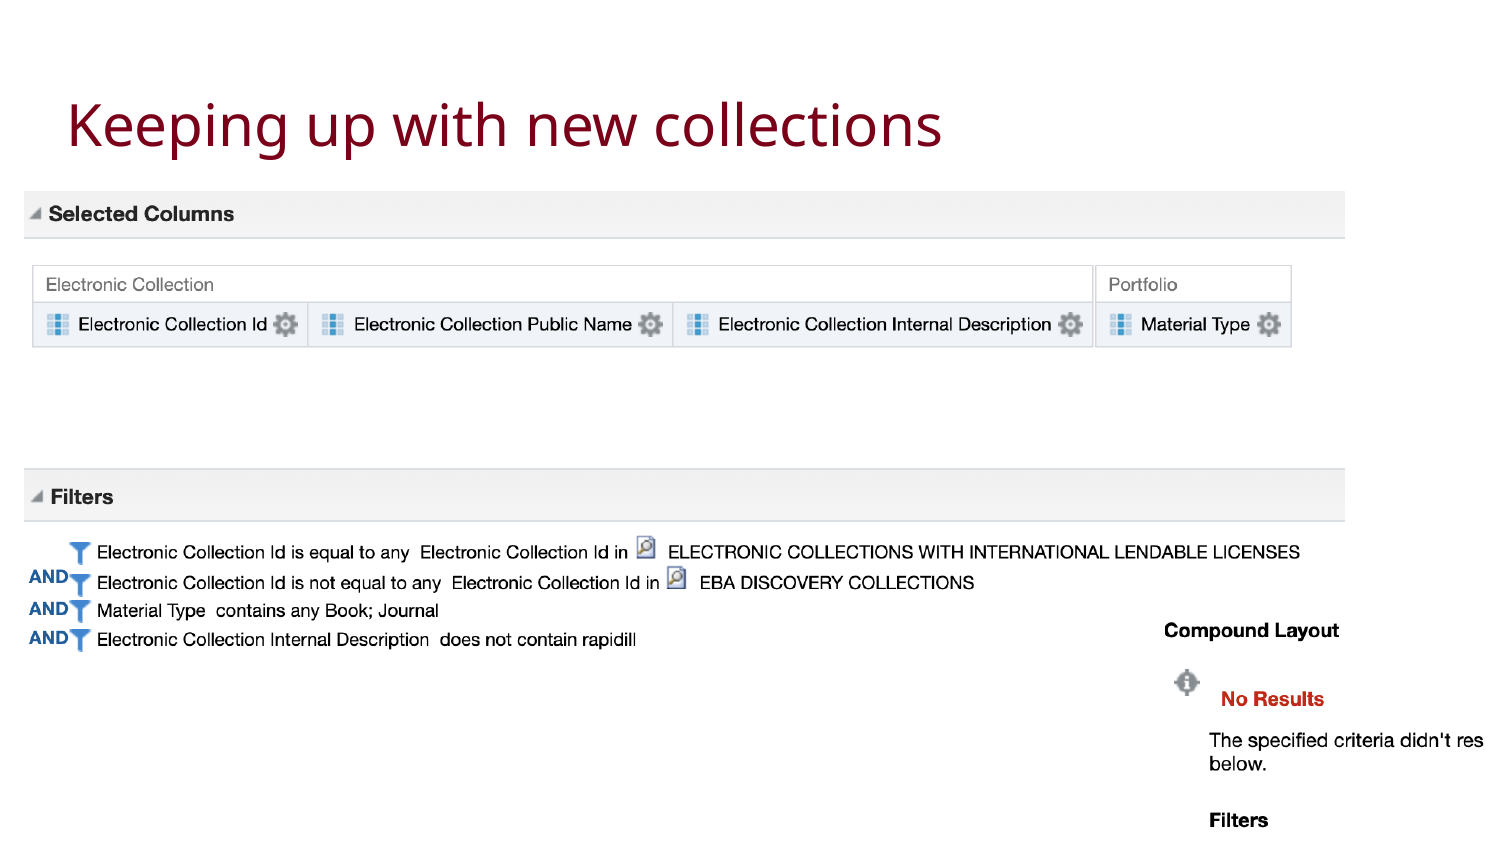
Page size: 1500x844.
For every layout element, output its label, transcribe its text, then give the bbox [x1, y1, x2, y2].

picture [24, 191, 1484, 835]
title Keeping up with new collections [51, 72, 1449, 167]
